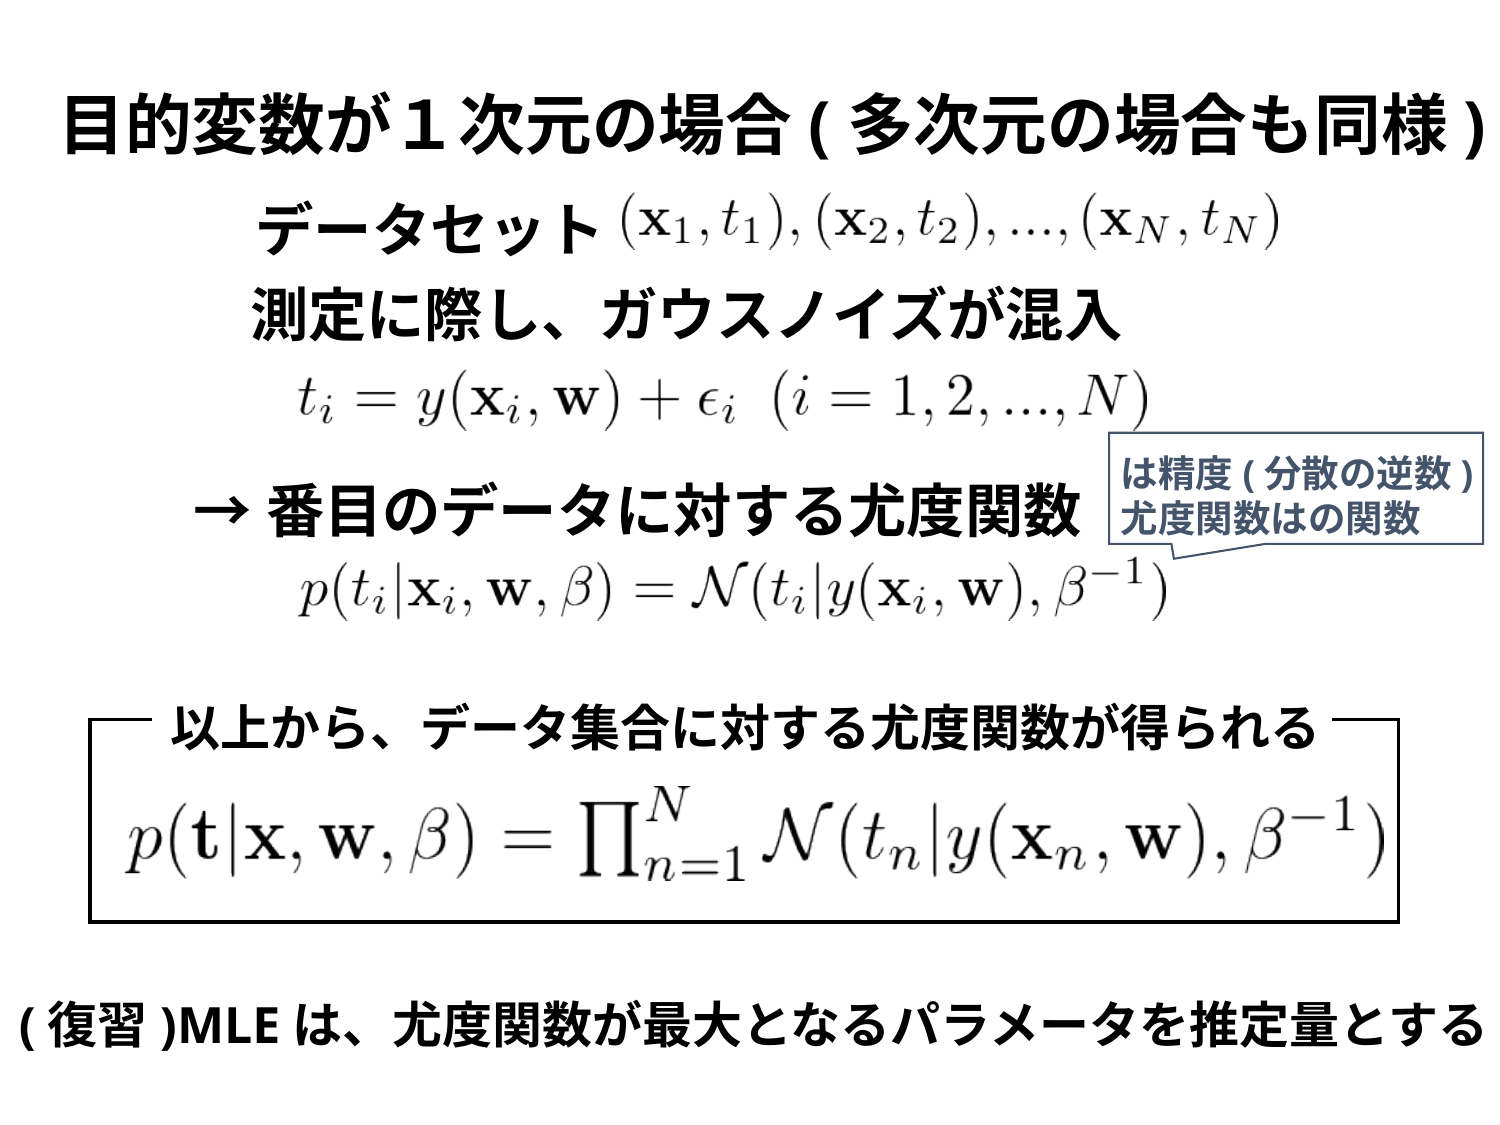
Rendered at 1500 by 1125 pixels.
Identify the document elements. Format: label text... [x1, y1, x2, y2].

text_box 目的変数が１次元の場合(多次元の場合も同様) [43, 75, 1500, 170]
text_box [179, 432, 1500, 621]
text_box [89, 688, 1399, 923]
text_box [240, 185, 1278, 272]
text_box (復習)MLEは、尤度関数が最大となるパラメータを推定量とする [4, 986, 1500, 1062]
picture [297, 369, 1147, 431]
